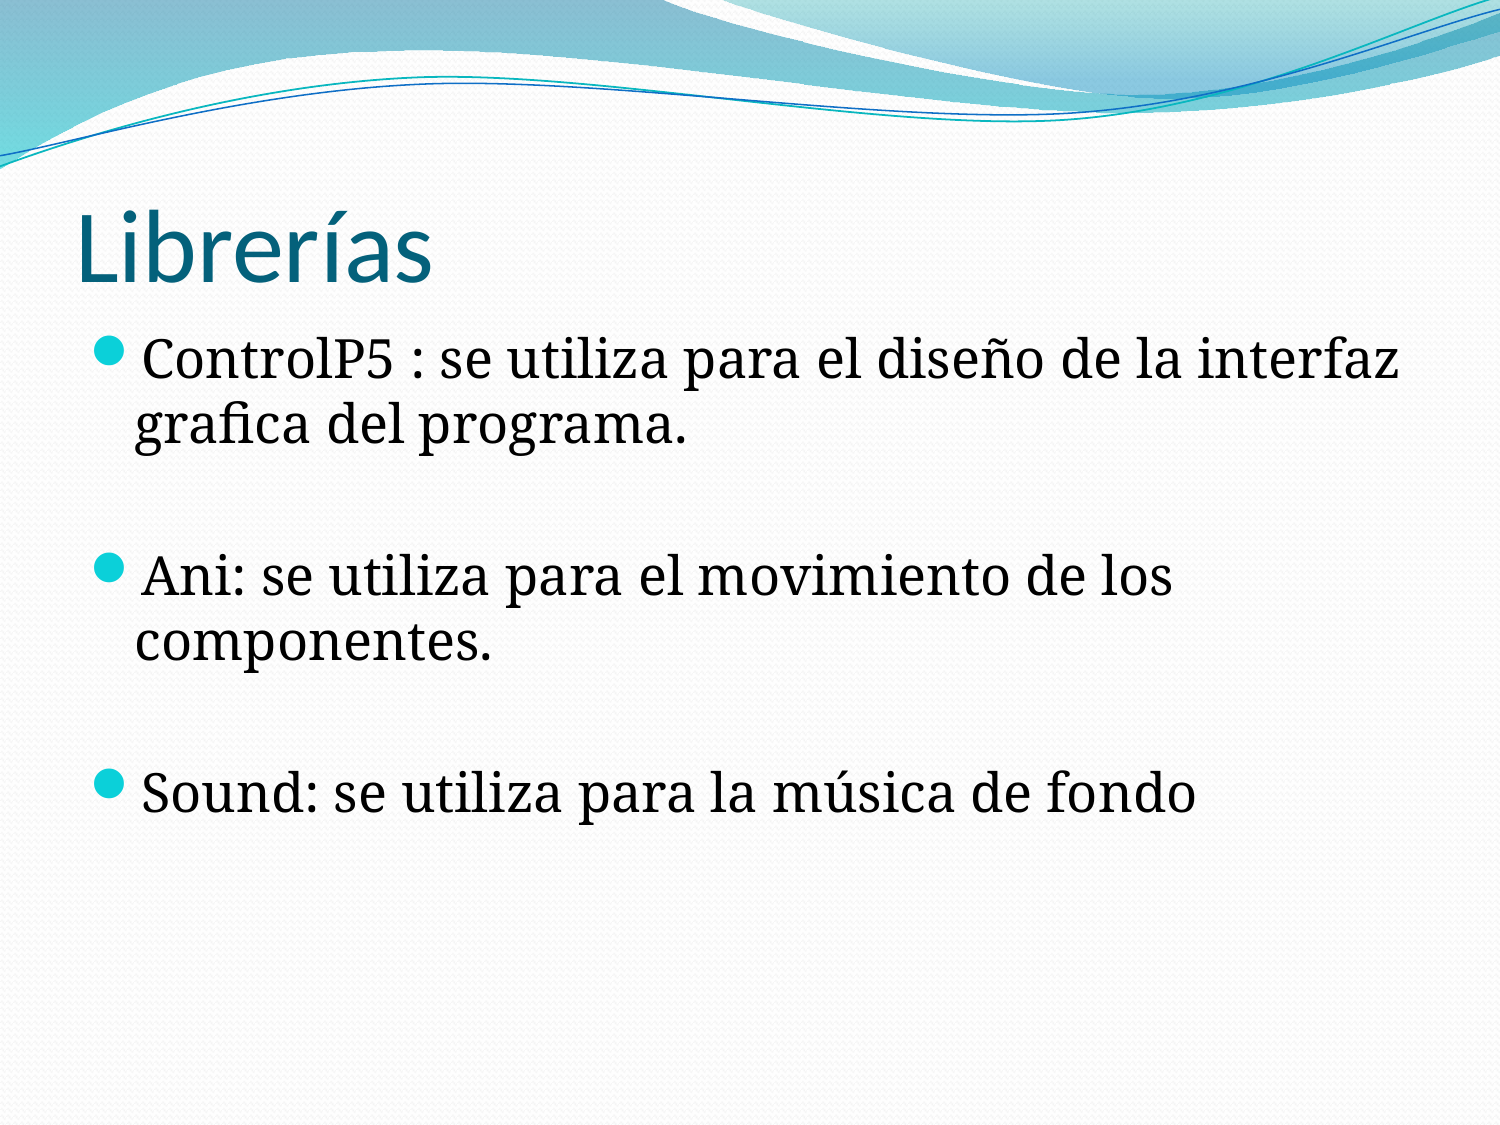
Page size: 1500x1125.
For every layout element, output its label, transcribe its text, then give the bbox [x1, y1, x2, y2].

list ControlP5 : se utiliza para el diseño de la interfaz grafica del programa. Ani: se utiliza para el movimiento de los componentes. Sound: se utiliza para la música de fondo [75, 317, 1425, 1038]
title Librerías [75, 115, 1425, 303]
